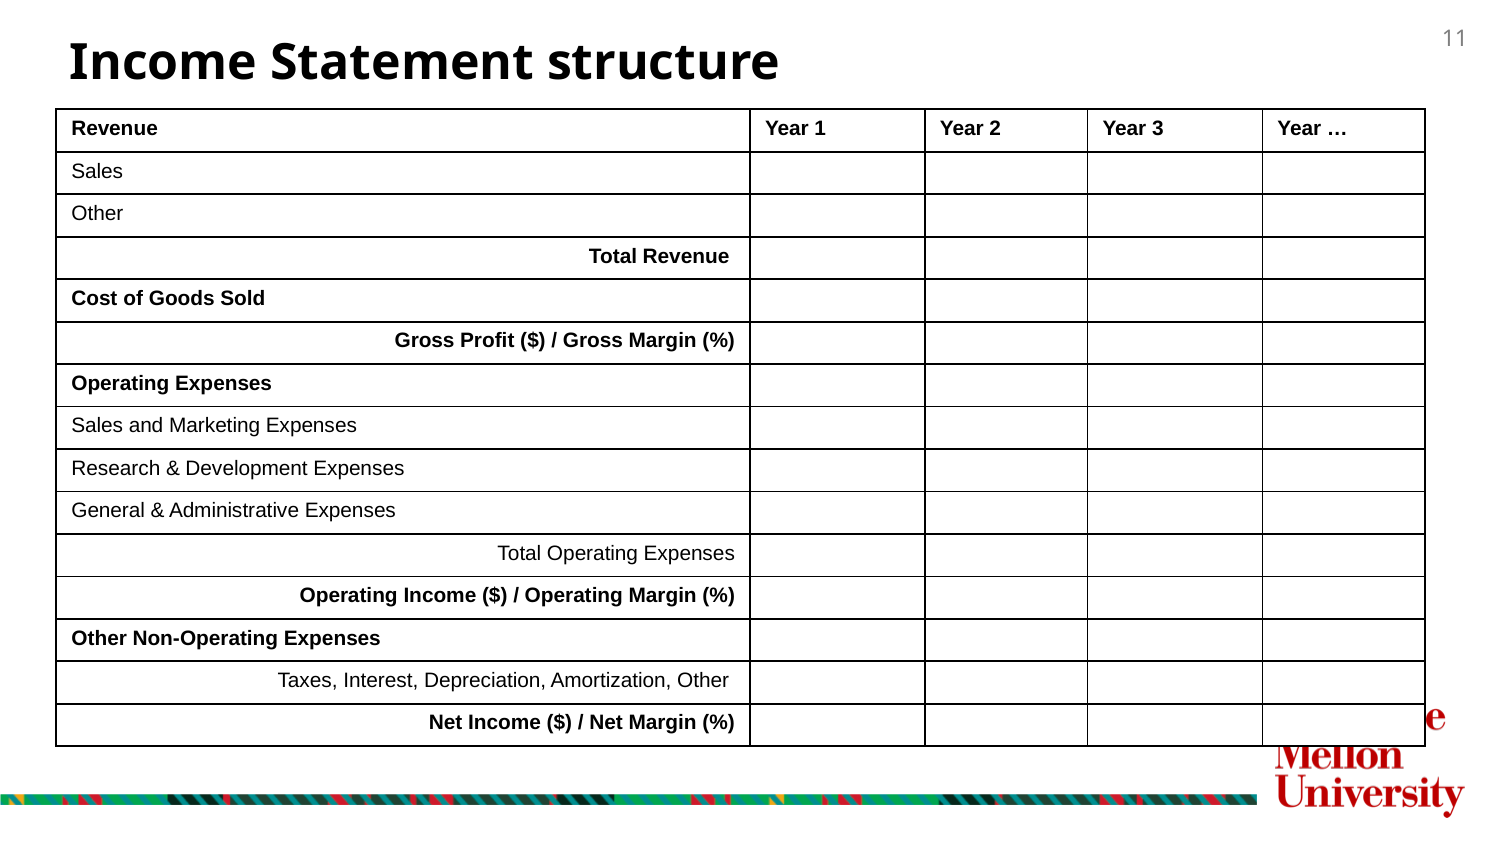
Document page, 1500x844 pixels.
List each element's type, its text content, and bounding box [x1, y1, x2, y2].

table_cell [926, 407, 1087, 448]
table_cell [1263, 535, 1424, 576]
table_cell [1263, 153, 1424, 193]
table_cell [1088, 280, 1262, 321]
table_cell Taxes, Interest, Depreciation, Amortization, Other [57, 662, 749, 703]
picture [1, 795, 1256, 805]
table_cell [1263, 195, 1424, 236]
table_cell [926, 365, 1087, 406]
table_cell [1263, 492, 1424, 533]
table_cell Operating Income ($) / Operating Margin (%) [57, 577, 749, 618]
table_cell [926, 535, 1087, 576]
table_cell [926, 662, 1087, 703]
table_cell [926, 153, 1087, 193]
table_header Revenue [57, 110, 749, 151]
table_cell [926, 238, 1087, 278]
table_cell [1088, 450, 1262, 491]
table_cell Other [57, 195, 749, 236]
table_cell [751, 450, 924, 491]
table_cell Gross Profit ($) / Gross Margin (%) [57, 323, 749, 363]
picture [1275, 696, 1465, 818]
table_cell [1088, 153, 1262, 193]
title Income Statement structure [55, 21, 1405, 108]
table_cell [751, 323, 924, 363]
table_cell General & Administrative Expenses [57, 492, 749, 533]
table_cell [751, 407, 924, 448]
table_cell [926, 492, 1087, 533]
table_cell [1088, 535, 1262, 576]
table_cell [926, 577, 1087, 618]
table_header Year 1 [751, 110, 924, 151]
table_cell [1088, 323, 1262, 363]
table_cell Net Income ($) / Net Margin (%) [57, 705, 749, 745]
table_cell [751, 280, 924, 321]
table_cell [751, 705, 924, 745]
table_cell Operating Expenses [57, 365, 749, 406]
table_cell [751, 195, 924, 236]
table_cell [751, 577, 924, 618]
table_cell [1263, 450, 1424, 491]
table_cell [1263, 365, 1424, 406]
table_cell [751, 153, 924, 193]
table_cell [926, 705, 1087, 745]
table_cell [926, 450, 1087, 491]
table_cell [751, 620, 924, 660]
table_header Year 3 [1088, 110, 1262, 151]
table_cell [1088, 577, 1262, 618]
table_cell Other Non-Operating Expenses [57, 620, 749, 660]
table_cell [1263, 323, 1424, 363]
table_cell [1263, 280, 1424, 321]
table_header Year 2 [926, 110, 1087, 151]
table_cell [926, 280, 1087, 321]
table_cell [1088, 662, 1262, 703]
table_cell [926, 323, 1087, 363]
table_cell [1263, 620, 1424, 660]
table_cell [1088, 492, 1262, 533]
table_cell [1263, 705, 1424, 745]
table_cell [1088, 620, 1262, 660]
table_cell Cost of Goods Sold [57, 280, 749, 321]
table_cell [1088, 705, 1262, 745]
table_cell Sales [57, 153, 749, 193]
table_cell [751, 365, 924, 406]
table_cell [926, 195, 1087, 236]
table_cell [1263, 407, 1424, 448]
table_cell Total Revenue [57, 238, 749, 278]
table_cell Research & Development Expenses [57, 450, 749, 491]
table_cell [1088, 407, 1262, 448]
table_header Year … [1263, 110, 1424, 151]
table_cell [1088, 238, 1262, 278]
table_cell [1263, 238, 1424, 278]
table_cell [751, 535, 924, 576]
table_cell [926, 620, 1087, 660]
table_cell [751, 238, 924, 278]
table_cell [1088, 365, 1262, 406]
table_cell Sales and Marketing Expenses [57, 407, 749, 448]
table_cell [1263, 662, 1424, 703]
table_cell [751, 662, 924, 703]
table_cell [751, 492, 924, 533]
table_cell [1088, 195, 1262, 236]
table_cell [1263, 577, 1424, 618]
table_cell Total Operating Expenses [57, 535, 749, 576]
